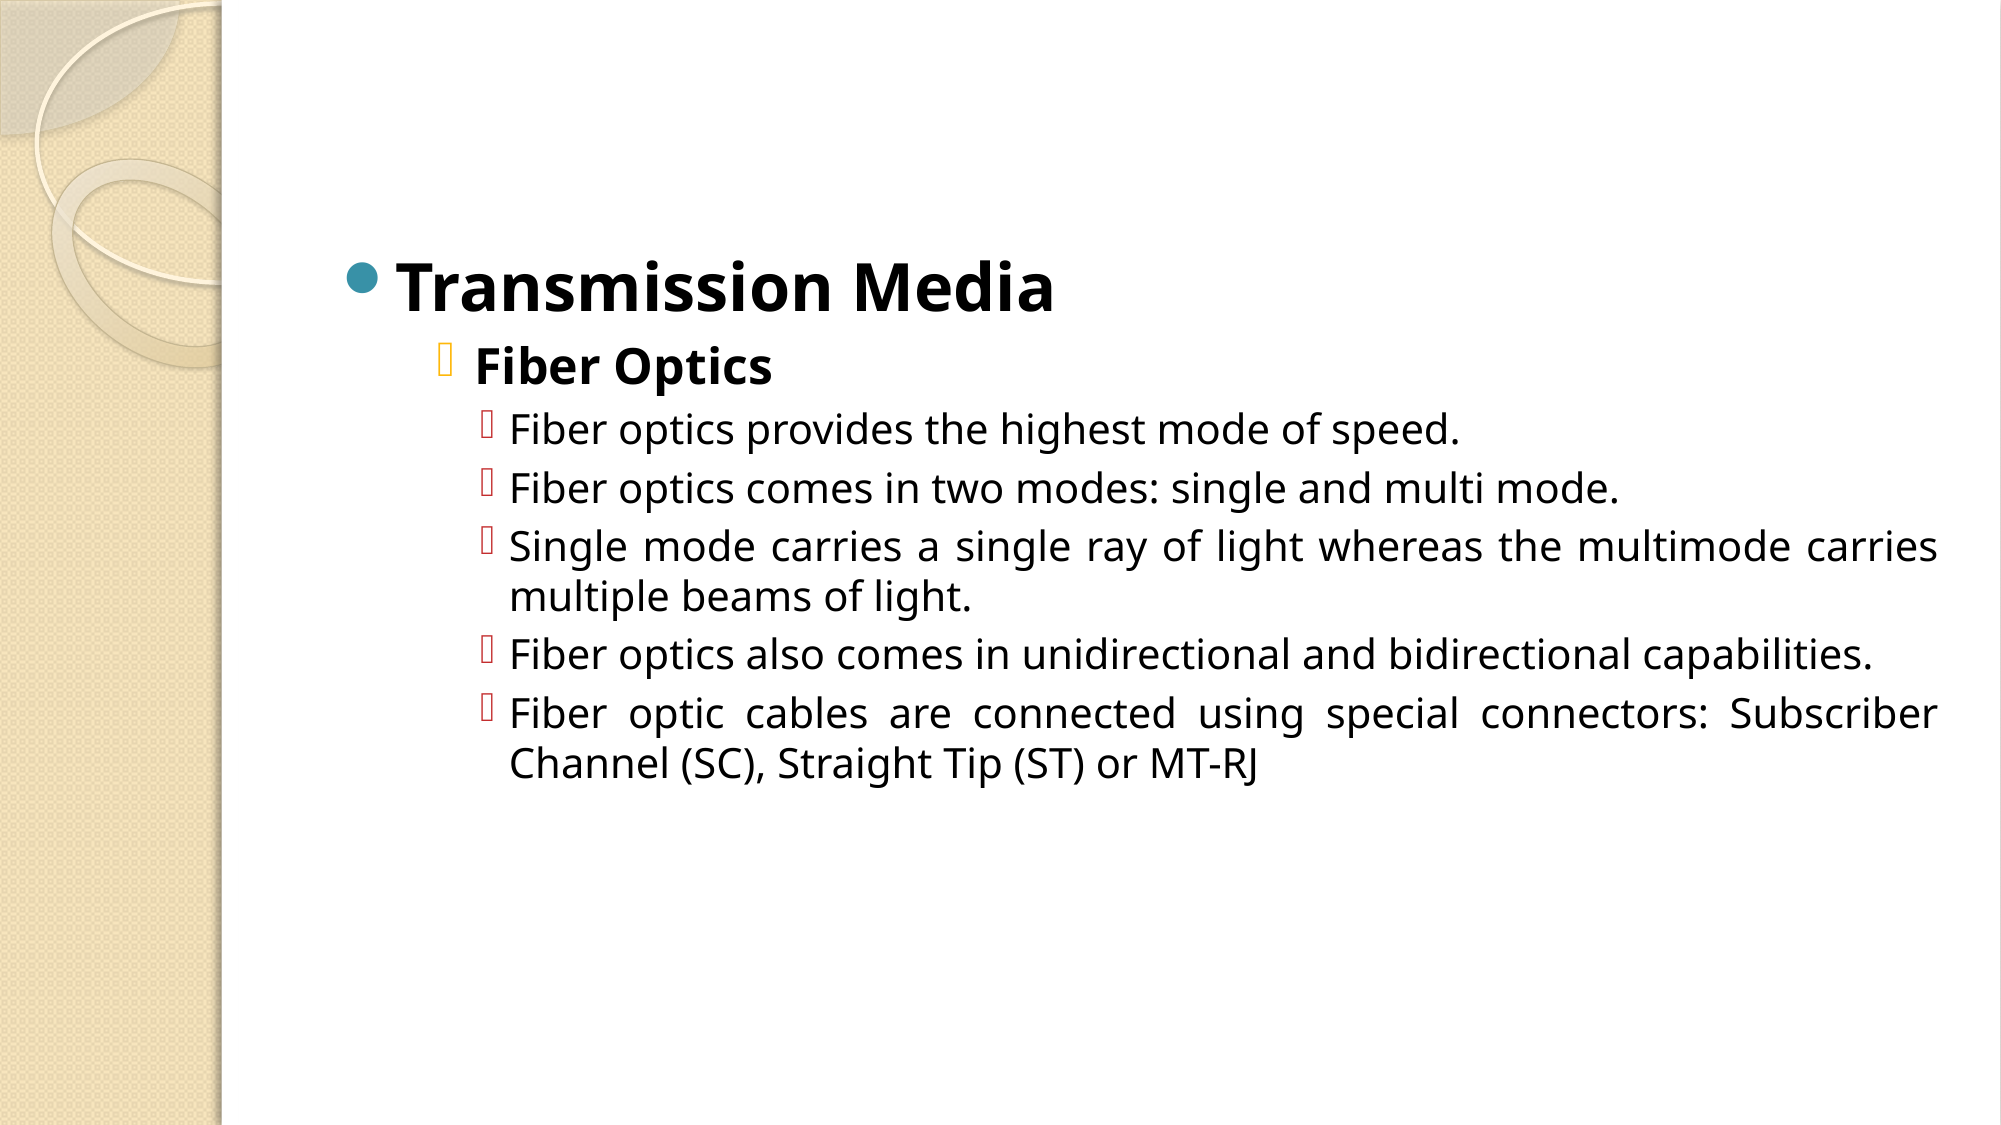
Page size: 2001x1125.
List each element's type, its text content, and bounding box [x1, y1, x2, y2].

list Transmission Media Fiber Optics Fiber optics provides the highest mode of speed. Fiber optics comes in two modes: single and multi mode. Single mode carries a single ray of light whereas the multimode carries multiple beams of light. Fiber optics also comes in unidirectional and bidirectional capabilities. Fiber optic cables are connected using special connectors: Subscriber Channel (SC), Straight Tip (ST) or MT-RJ [313, 237, 1954, 1025]
